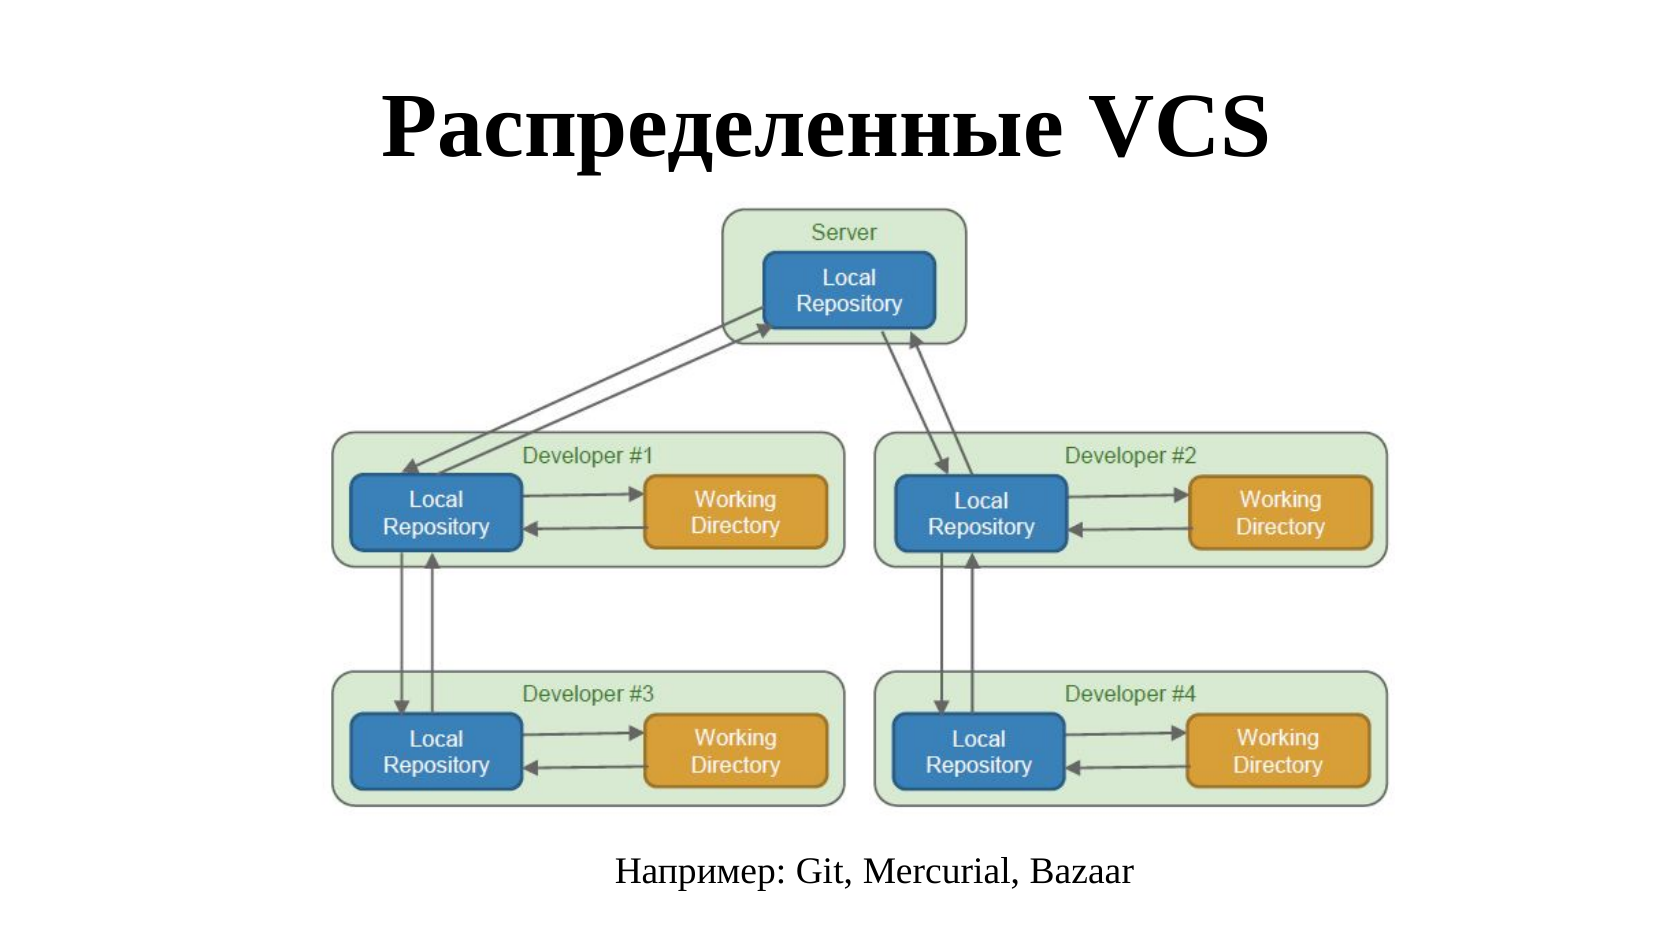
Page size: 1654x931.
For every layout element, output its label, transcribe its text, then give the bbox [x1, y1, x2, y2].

picture [299, 180, 1410, 840]
text_box Распределенные VCS [82, 37, 1571, 193]
text_box Например: Git, Mercurial, Bazaar [599, 849, 1245, 931]
